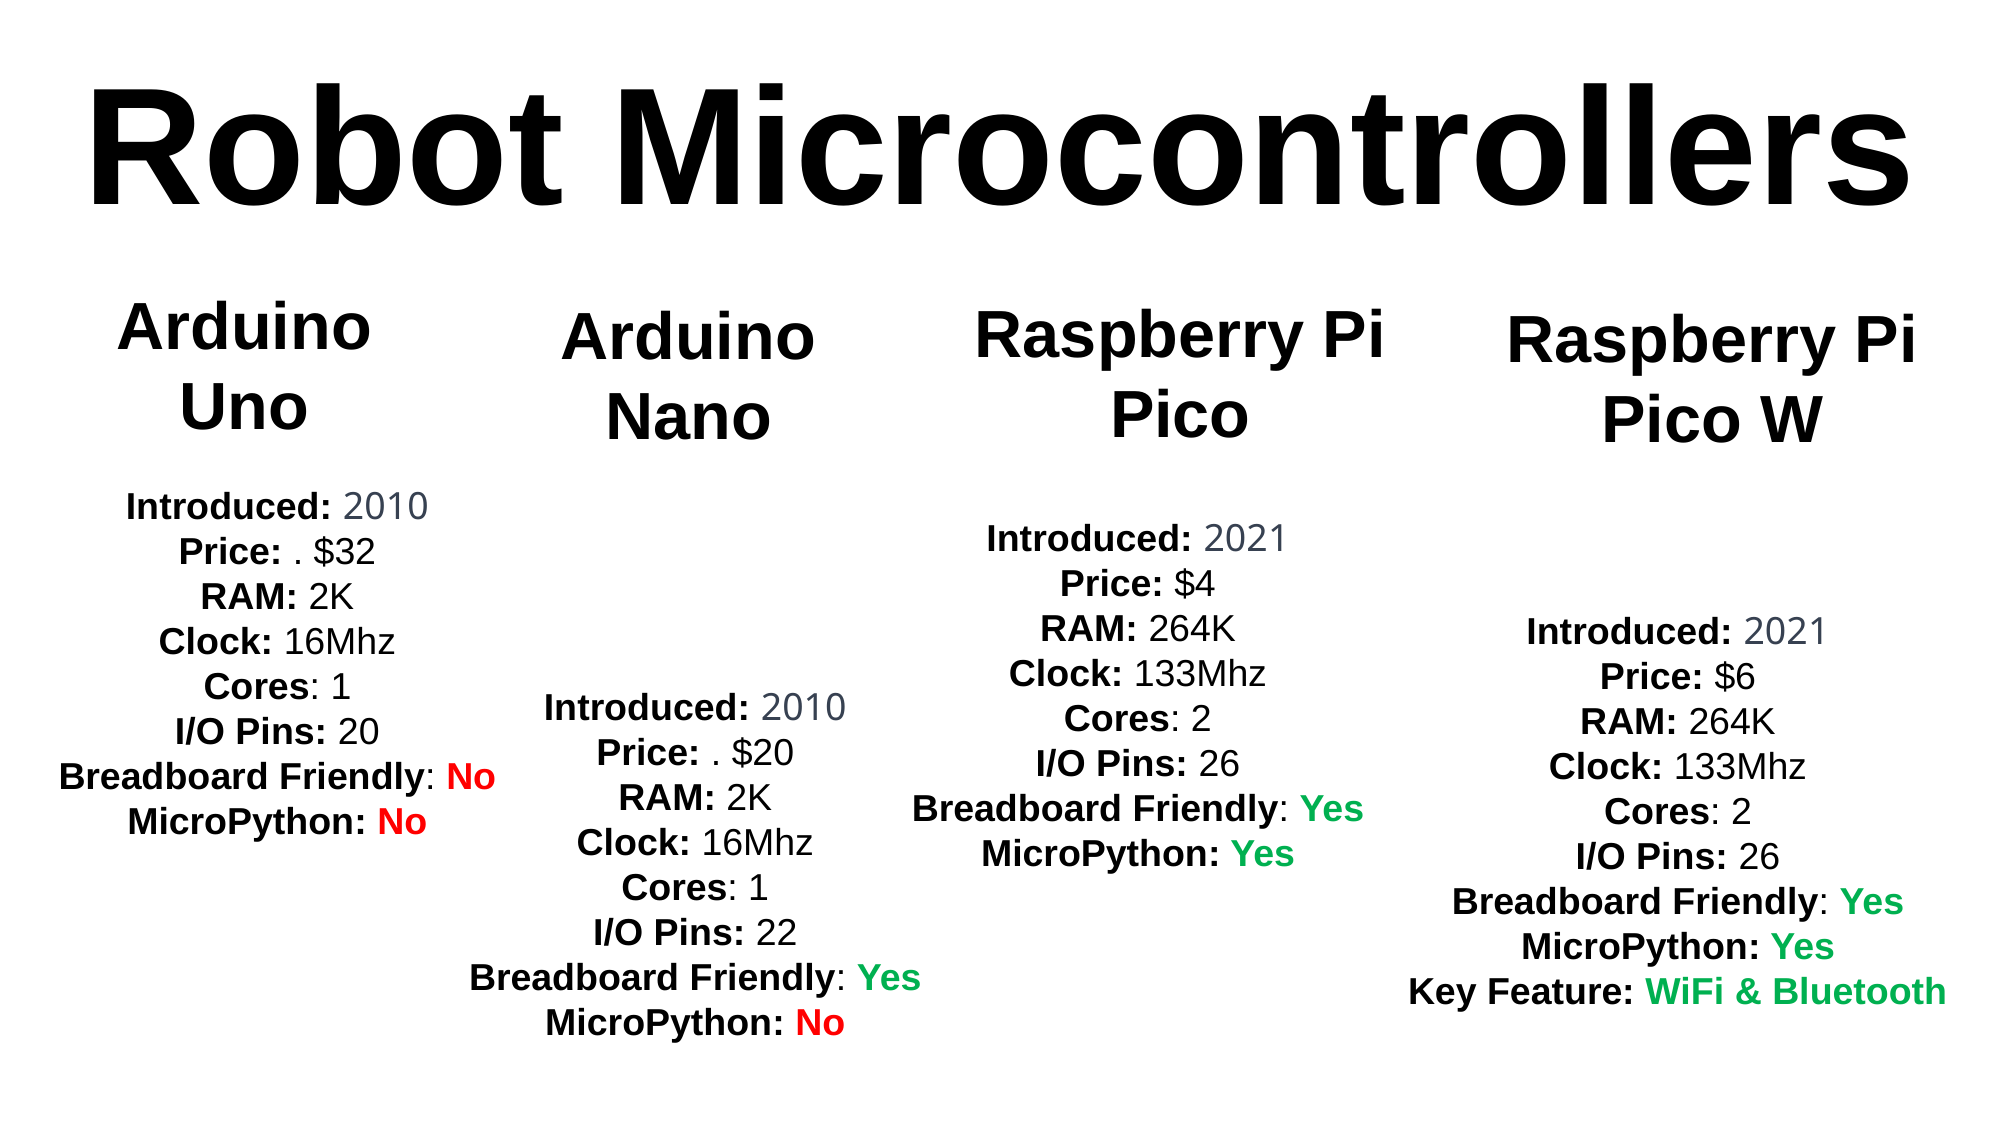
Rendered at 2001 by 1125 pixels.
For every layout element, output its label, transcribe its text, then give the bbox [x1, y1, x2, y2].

text_box Introduced: 2021 Price: $4 RAM: 264K Clock: 133Mhz Cores: 2 I/O Pins: 26 Breadboard Friendly: Yes MicroPython: Yes [885, 506, 1391, 844]
text_box Robot Microcontrollers [68, 30, 1932, 246]
text_box Introduced: 2021 Price: $6 RAM: 264K Clock: 133Mhz Cores: 2 I/O Pins: 26 Breadboard Friendly: Yes MicroPython: Yes Key Feature: WiFi & Bluetooth [1405, 599, 1951, 1010]
text_box Raspberry Pi Pico W [1432, 288, 1993, 468]
text_box Raspberry Pi Pico [928, 283, 1433, 450]
text_box Arduino Uno [4, 275, 484, 454]
text_box Arduino Nano [448, 285, 928, 464]
text_box Introduced: 2010 Price: . $20 RAM: 2K Clock: 16Mhz Cores: 1 I/O Pins: 22 Breadboard Friendly: Yes MicroPython: No [455, 675, 935, 1062]
text_box Introduced: 2010 Price: . $32 RAM: 2K Clock: 16Mhz Cores: 1 I/O Pins: 20 Breadboard Friendly: No MicroPython: No [49, 475, 505, 923]
